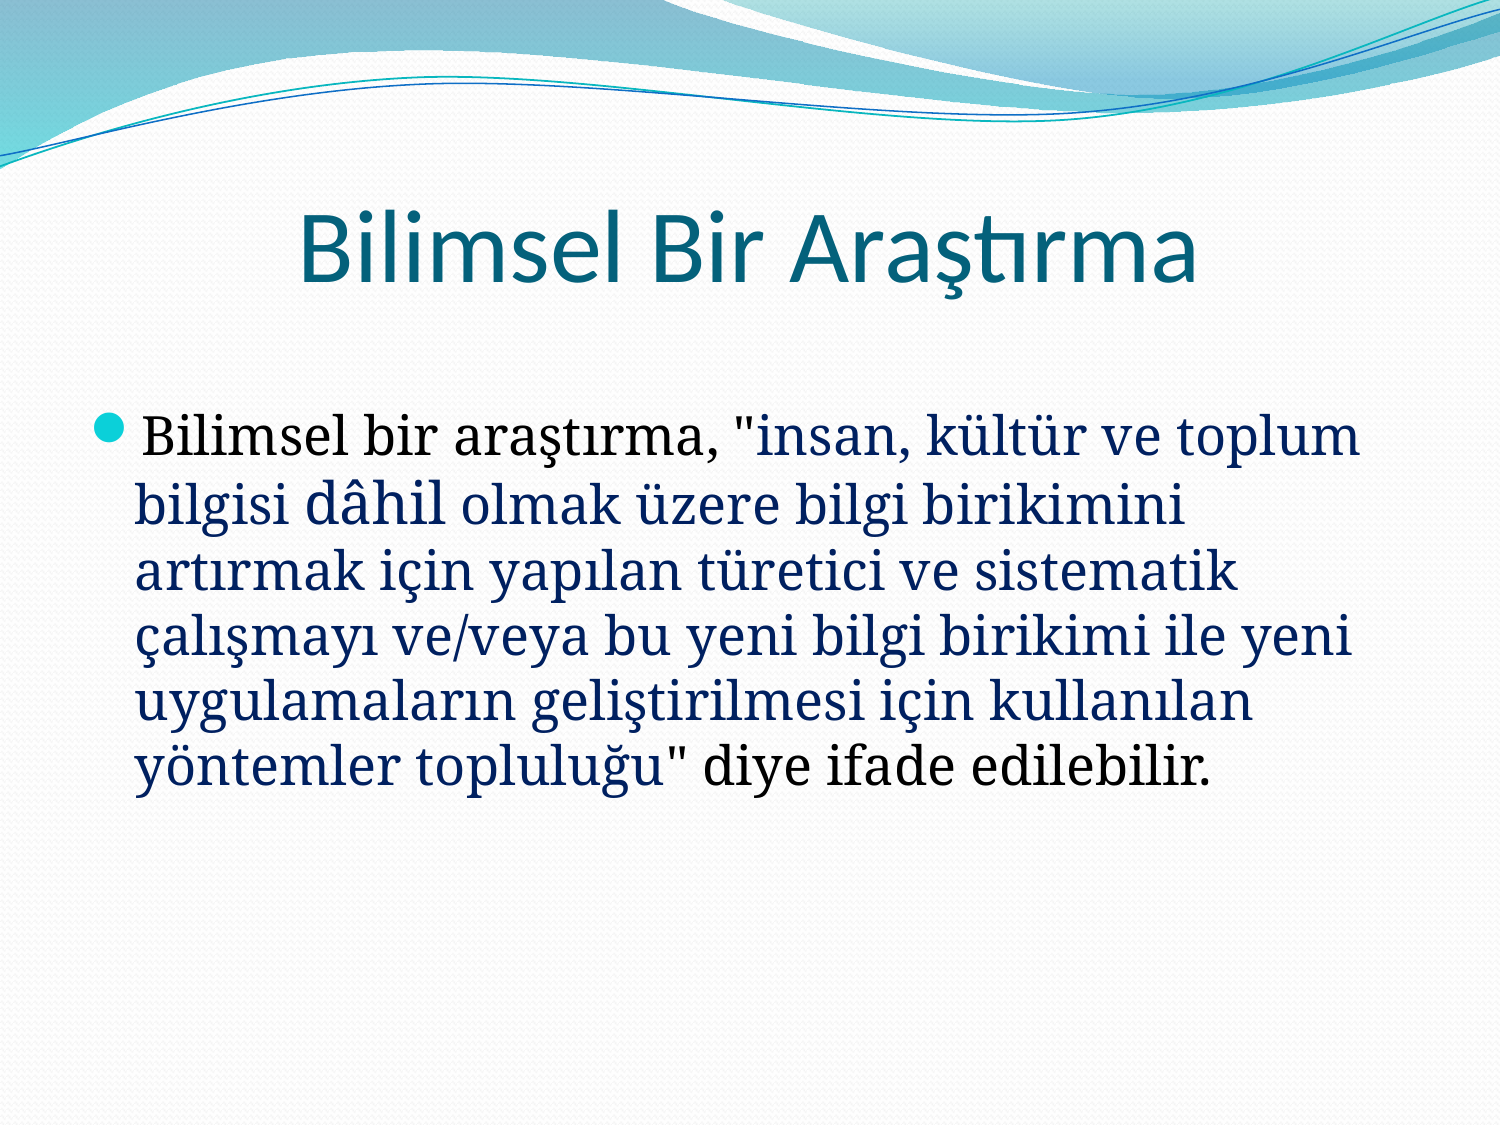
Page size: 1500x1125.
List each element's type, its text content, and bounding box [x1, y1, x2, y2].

list Bilimsel bir araştırma, "insan, kültür ve toplum bilgisi dâhil olmak üzere bilgi birikimini artırmak için yapılan türetici ve sistematik çalışmayı ve/veya bu yeni bilgi birikimi ile yeni uygulamaların geliştirilmesi için kullanılan yöntemler topluluğu" diye ifade edilebilir. [75, 317, 1425, 1038]
title Bilimsel Bir Araştırma [75, 115, 1425, 303]
